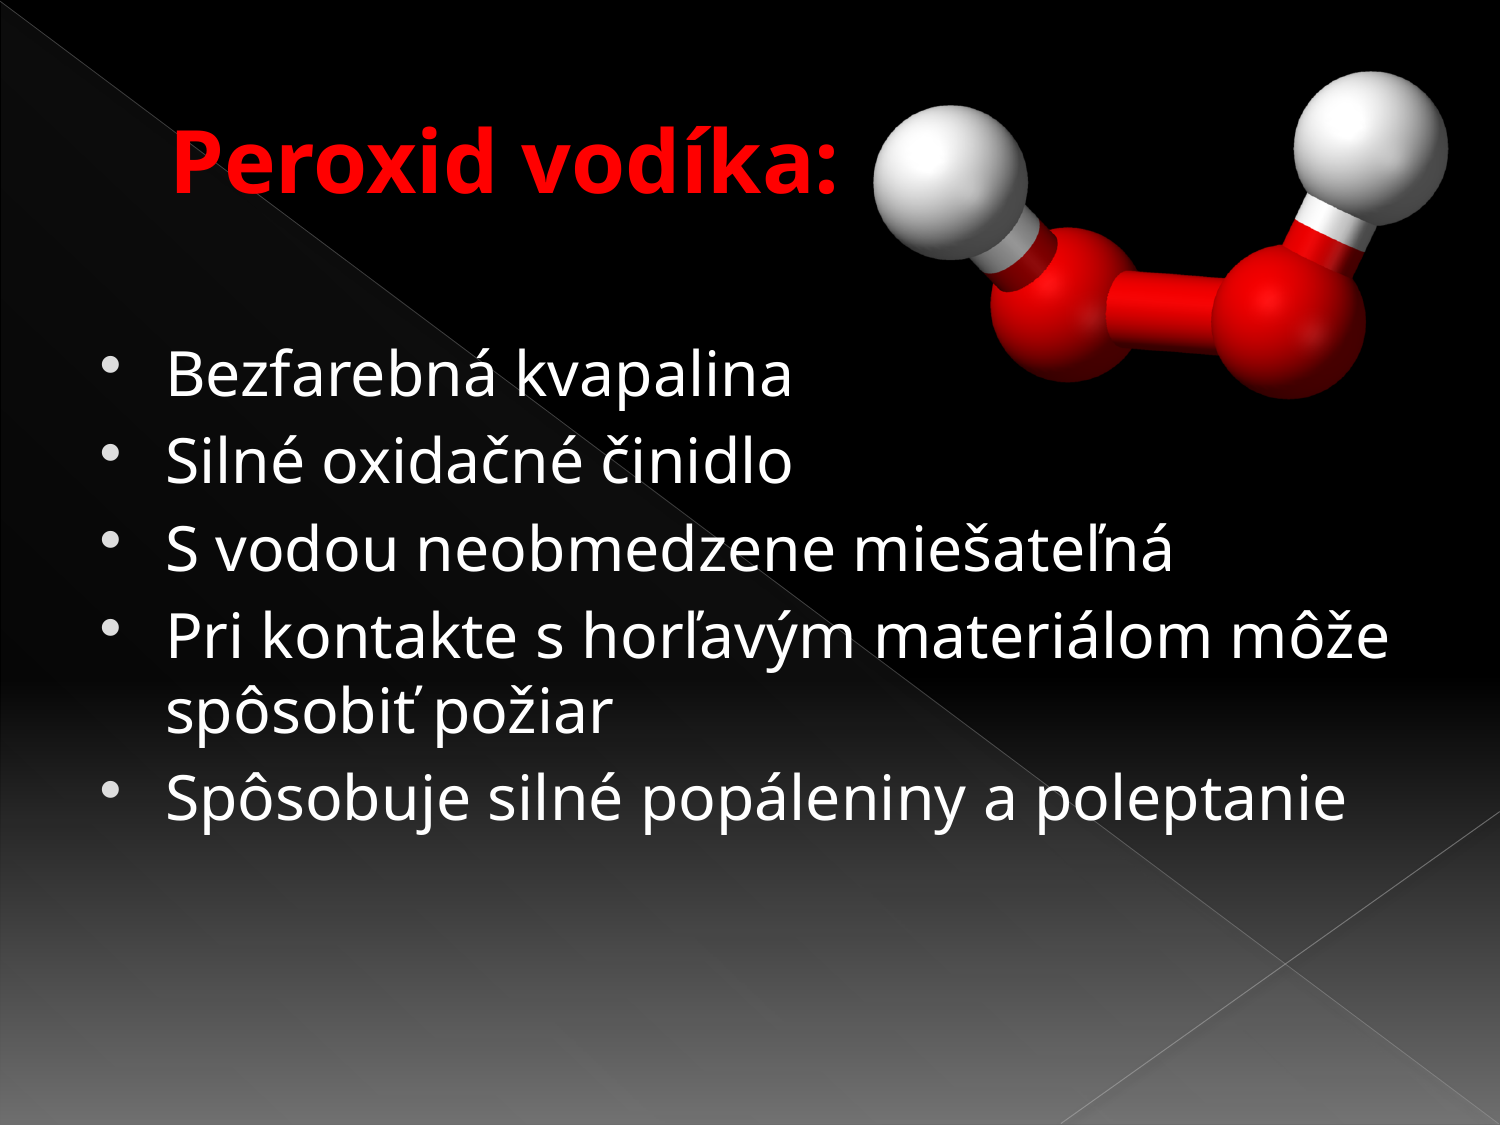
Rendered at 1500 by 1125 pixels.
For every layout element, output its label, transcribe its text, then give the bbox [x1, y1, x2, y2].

title Peroxid vodíka: [75, 43, 843, 274]
picture [844, 42, 1477, 429]
list Bezfarebná kvapalina Silné oxidačné činidlo S vodou neobmedzene miešateľná Pri kontakte s horľavým materiálom môže spôsobiť požiar Spôsobuje silné popáleniny a poleptanie [76, 326, 1427, 1069]
